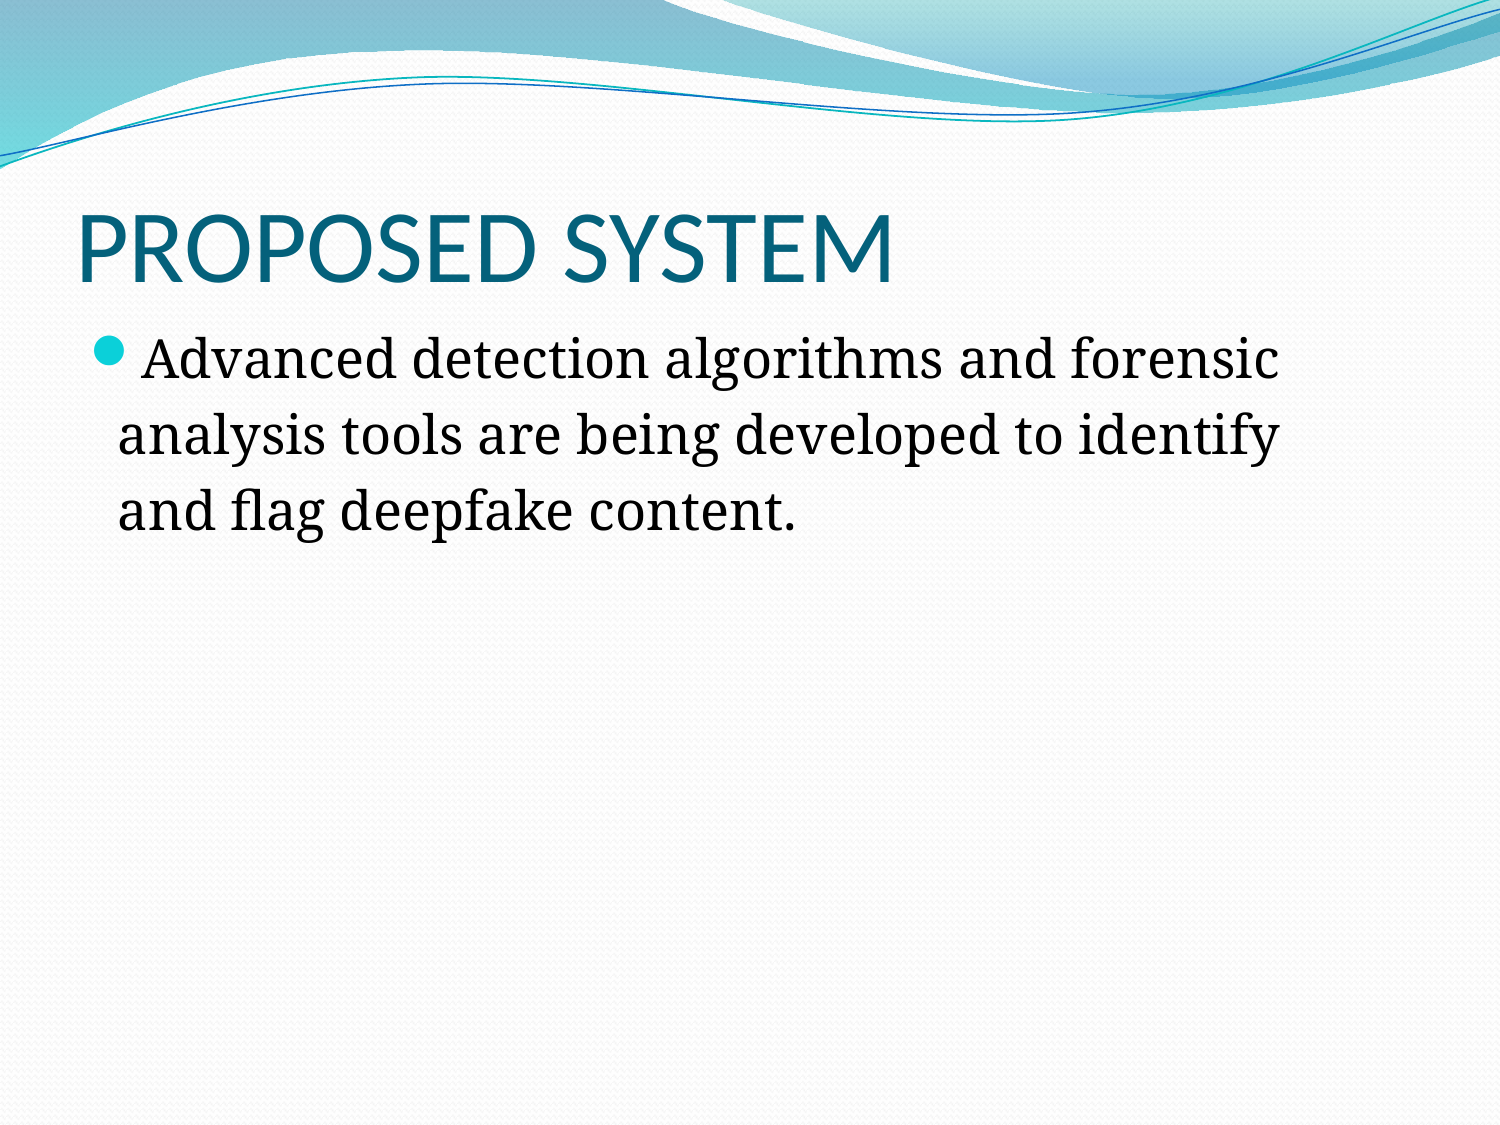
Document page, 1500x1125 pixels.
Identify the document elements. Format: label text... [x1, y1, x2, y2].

title PROPOSED SYSTEM [75, 115, 1425, 303]
list Advanced detection algorithms and forensic analysis tools are being developed to identify and flag deepfake content. [75, 317, 1425, 1038]
